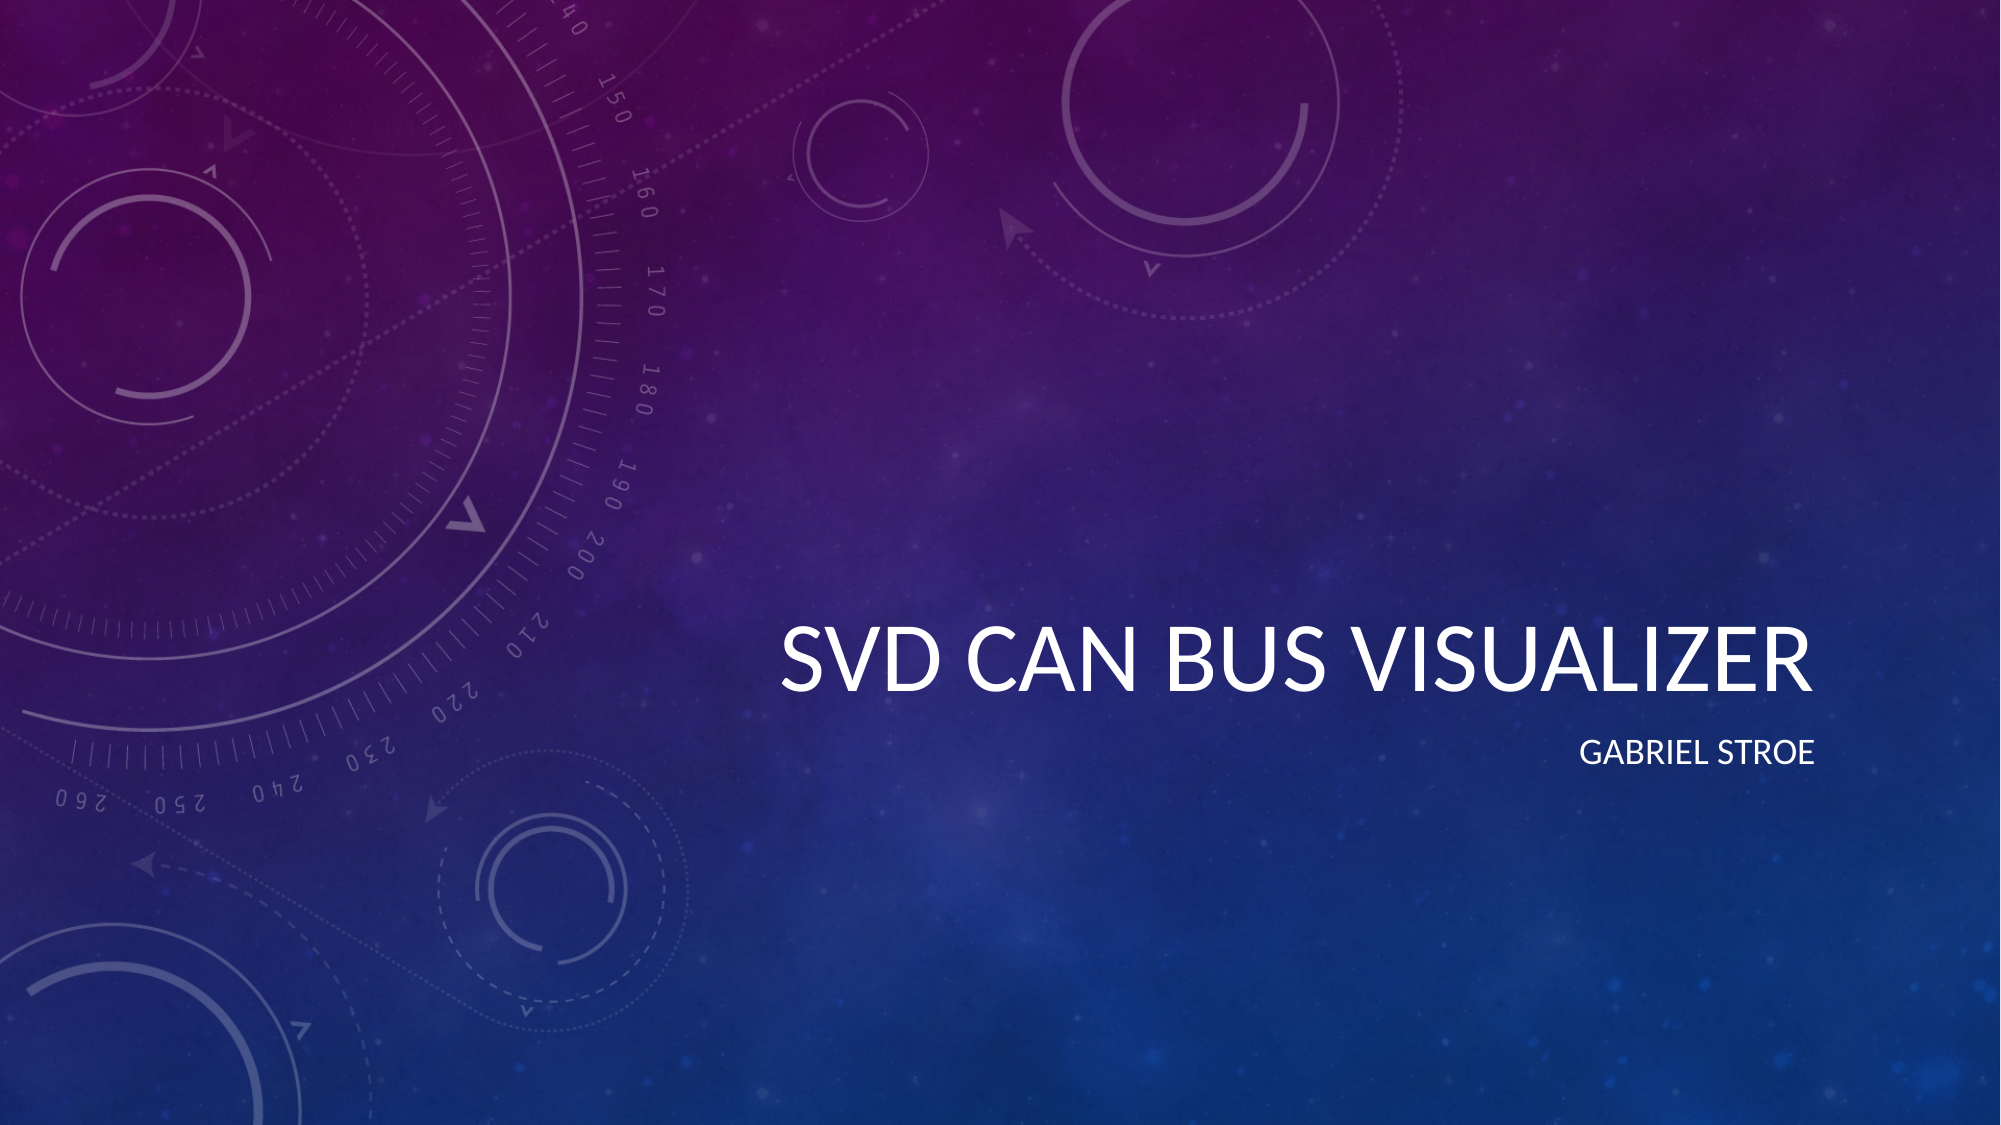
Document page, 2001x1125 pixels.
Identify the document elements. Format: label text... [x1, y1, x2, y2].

title SVD CAN BUS VISUALIZER [650, 322, 1831, 719]
picture [0, 0, 2001, 1125]
subtitle GABRIEL STROE [650, 719, 1831, 950]
